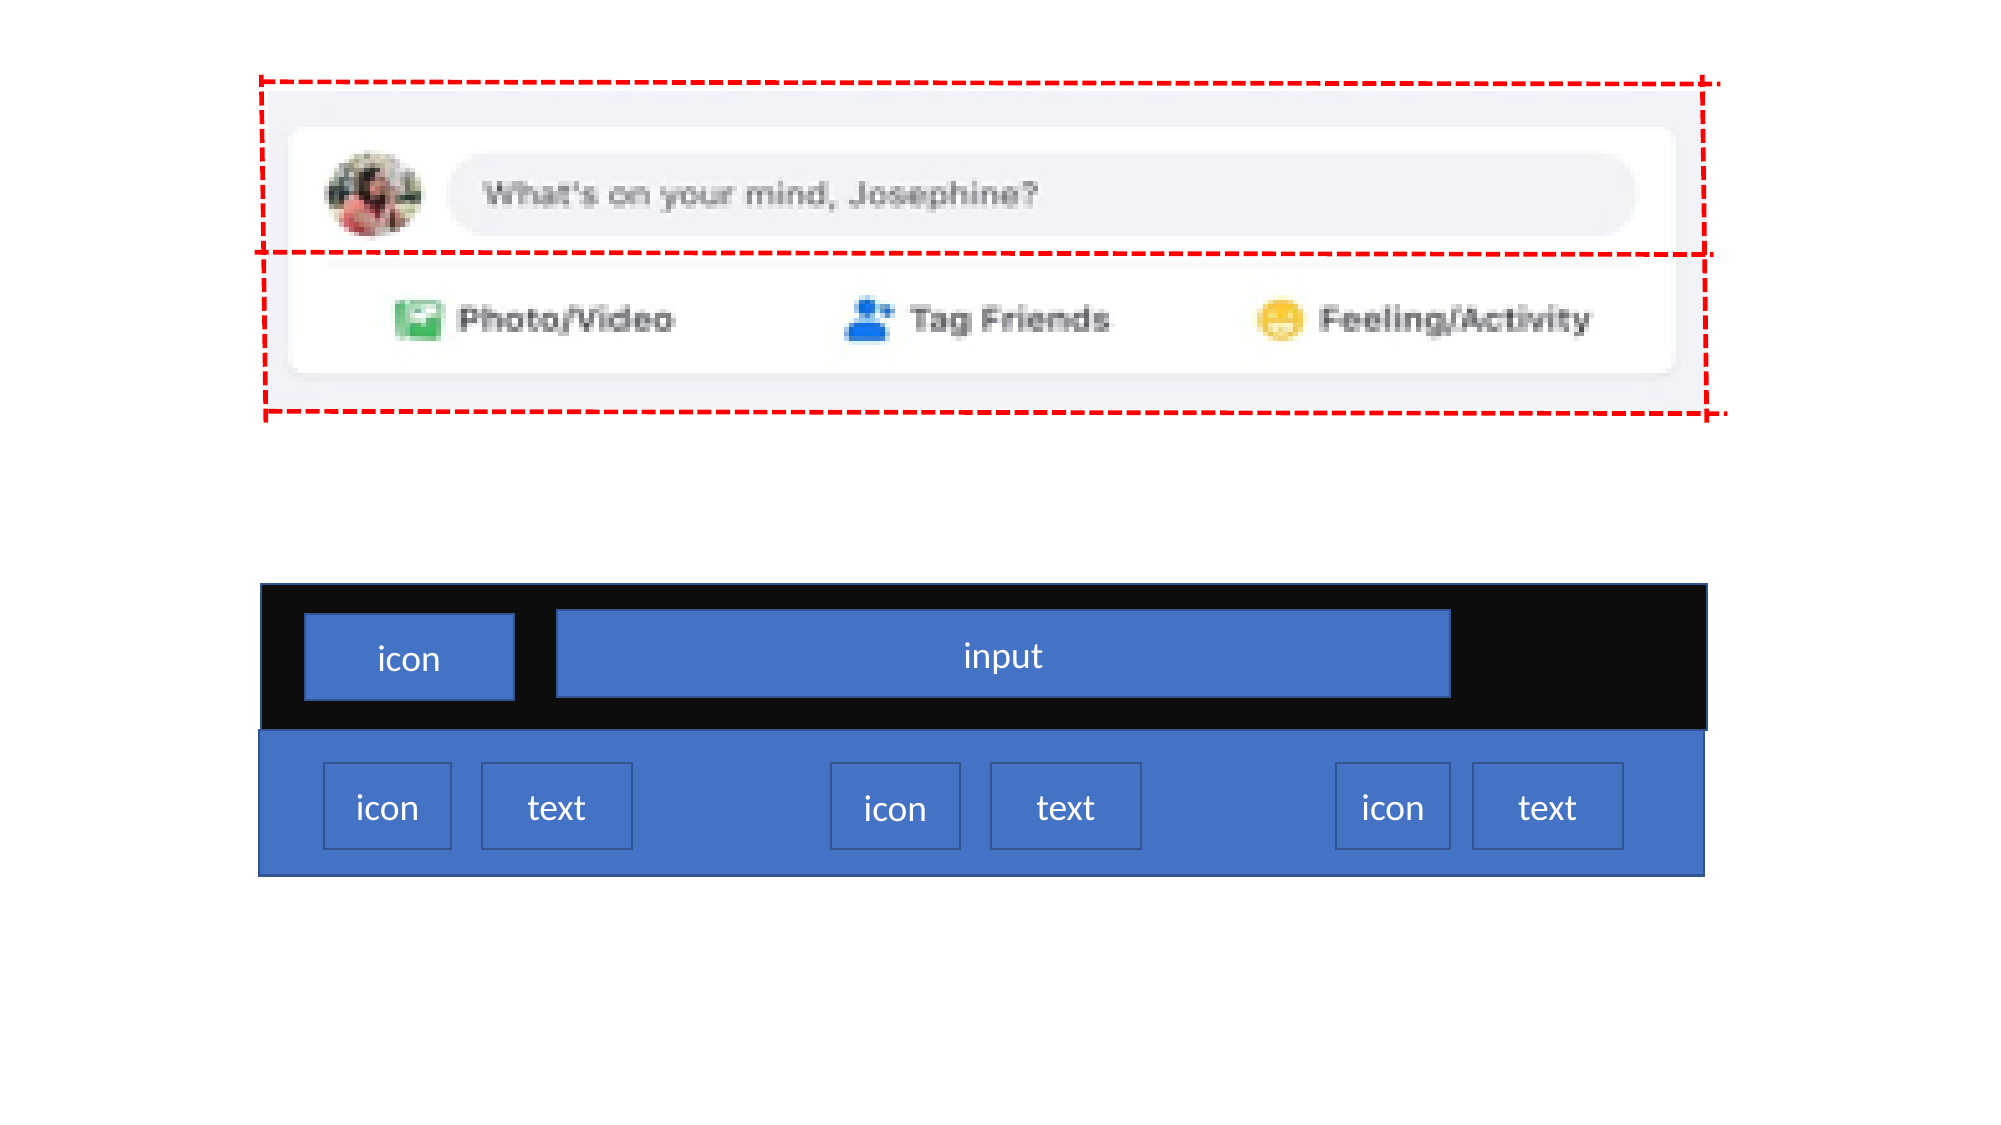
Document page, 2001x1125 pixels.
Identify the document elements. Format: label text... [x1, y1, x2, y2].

text_box icon [323, 762, 452, 850]
text_box icon [1335, 762, 1451, 850]
text_box [260, 583, 1708, 731]
text_box icon [304, 613, 515, 701]
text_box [1702, 255, 1707, 423]
picture [268, 91, 1702, 252]
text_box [261, 255, 266, 423]
text_box text [990, 762, 1142, 850]
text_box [261, 74, 266, 252]
text_box [258, 729, 1705, 877]
picture [268, 255, 1702, 411]
text_box text [481, 762, 633, 850]
text_box input [556, 609, 1451, 698]
text_box icon [830, 762, 961, 850]
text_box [1702, 74, 1707, 252]
text_box text [1472, 762, 1624, 850]
